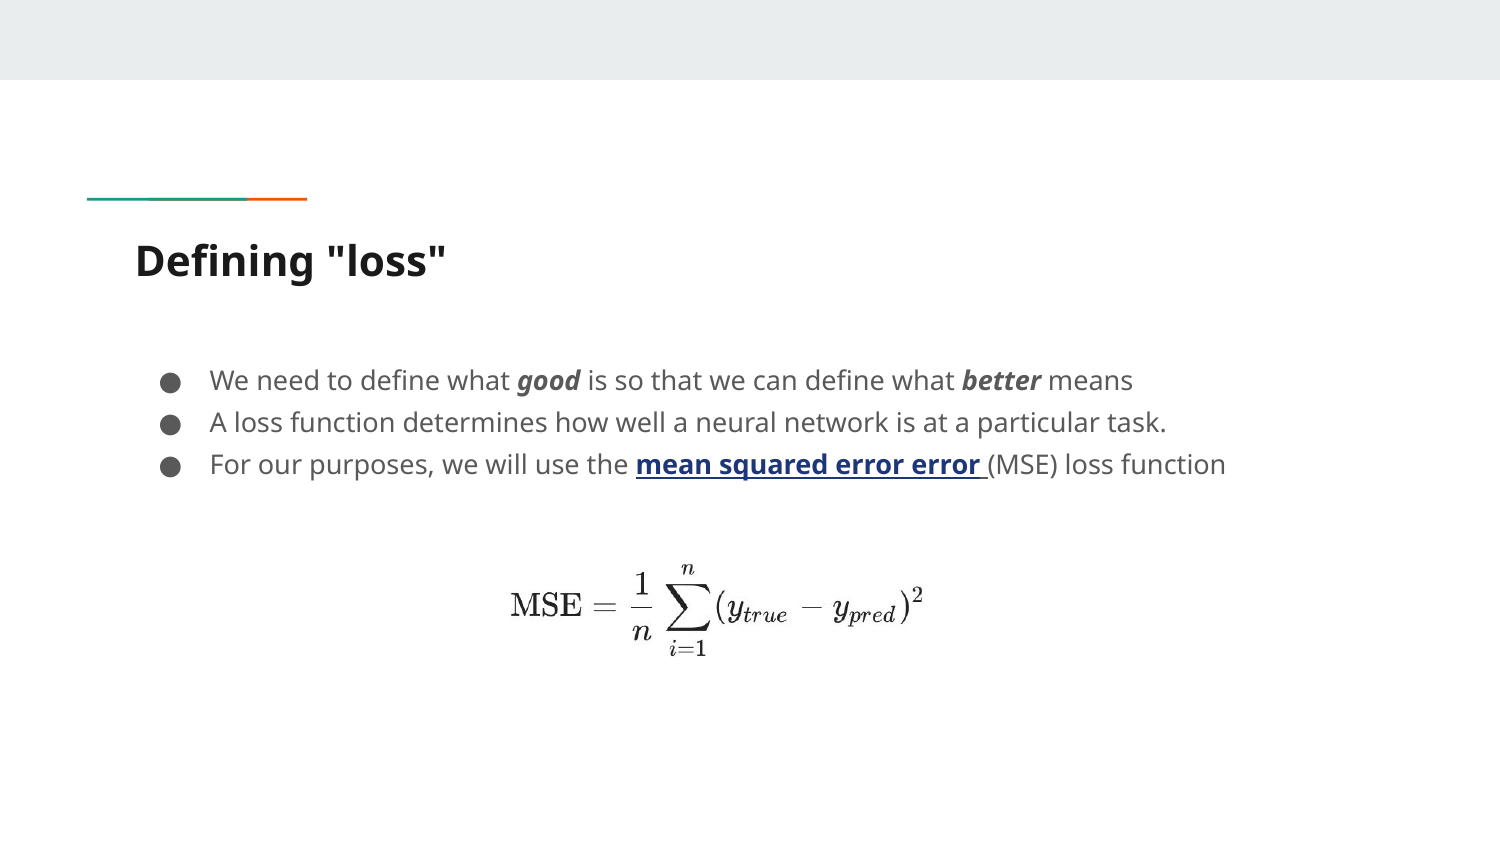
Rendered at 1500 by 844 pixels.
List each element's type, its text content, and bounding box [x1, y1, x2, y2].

picture [119, 521, 1326, 689]
title Defining "loss" [119, 216, 1381, 305]
list We need to define what good is so that we can define what better means A loss function determines how well a neural network is at a particular task. For our purposes, we will use the mean squared error error (MSE) loss function [119, 341, 1381, 712]
